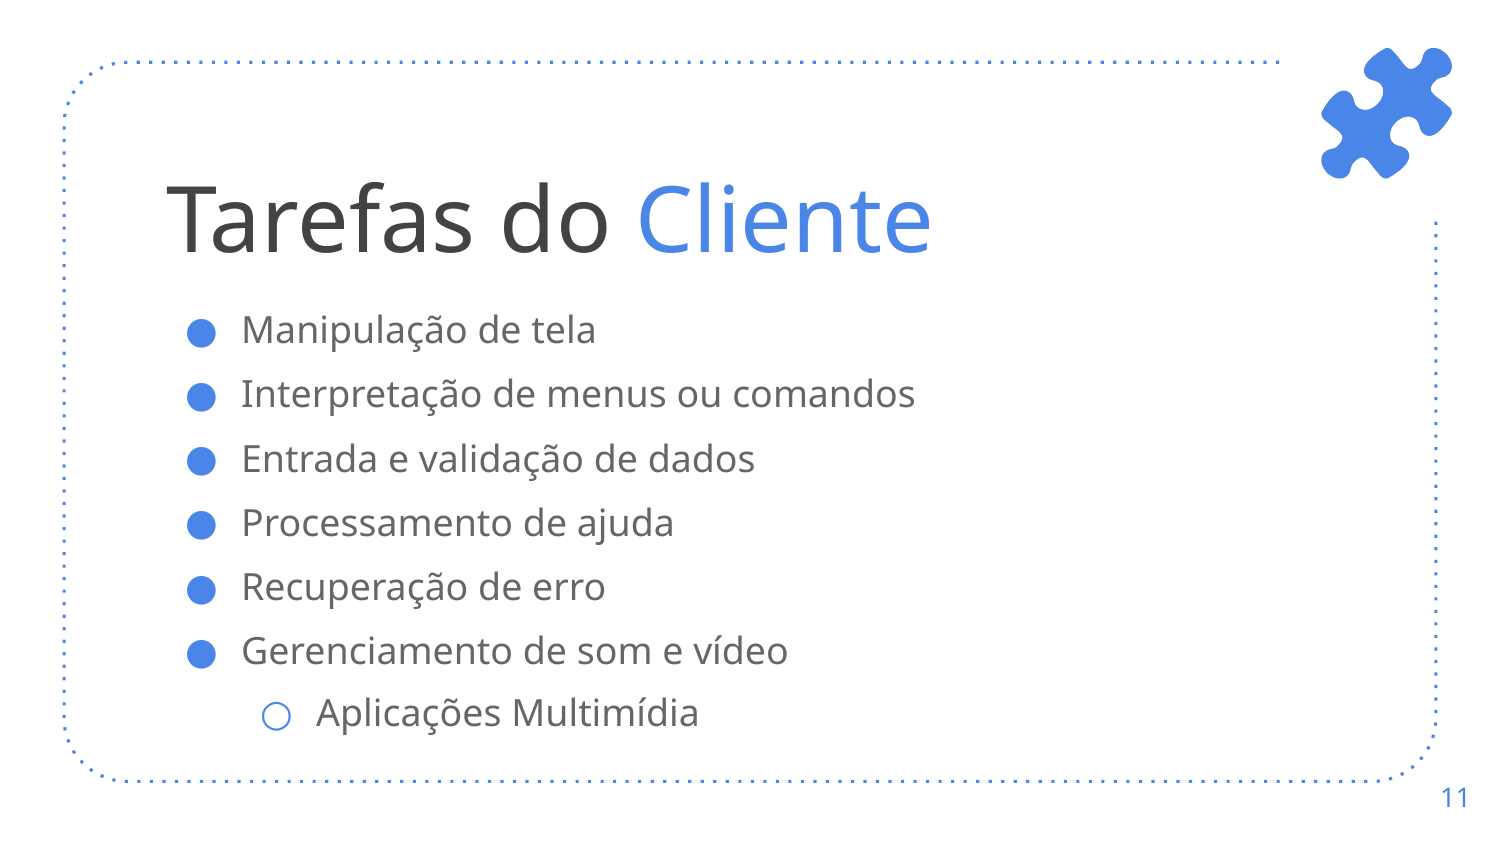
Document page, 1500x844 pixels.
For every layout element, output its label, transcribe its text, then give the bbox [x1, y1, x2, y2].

slide_number ‹#› [1411, 753, 1500, 844]
list Manipulação de tela Interpretação de menus ou comandos Entrada e validação de dados Processamento de ajuda Recuperação de erro Gerenciamento de som e vídeo Aplicações Multimídia [151, 284, 1412, 673]
title Tarefas do Cliente [151, 146, 1322, 284]
text_box [1321, 47, 1452, 179]
